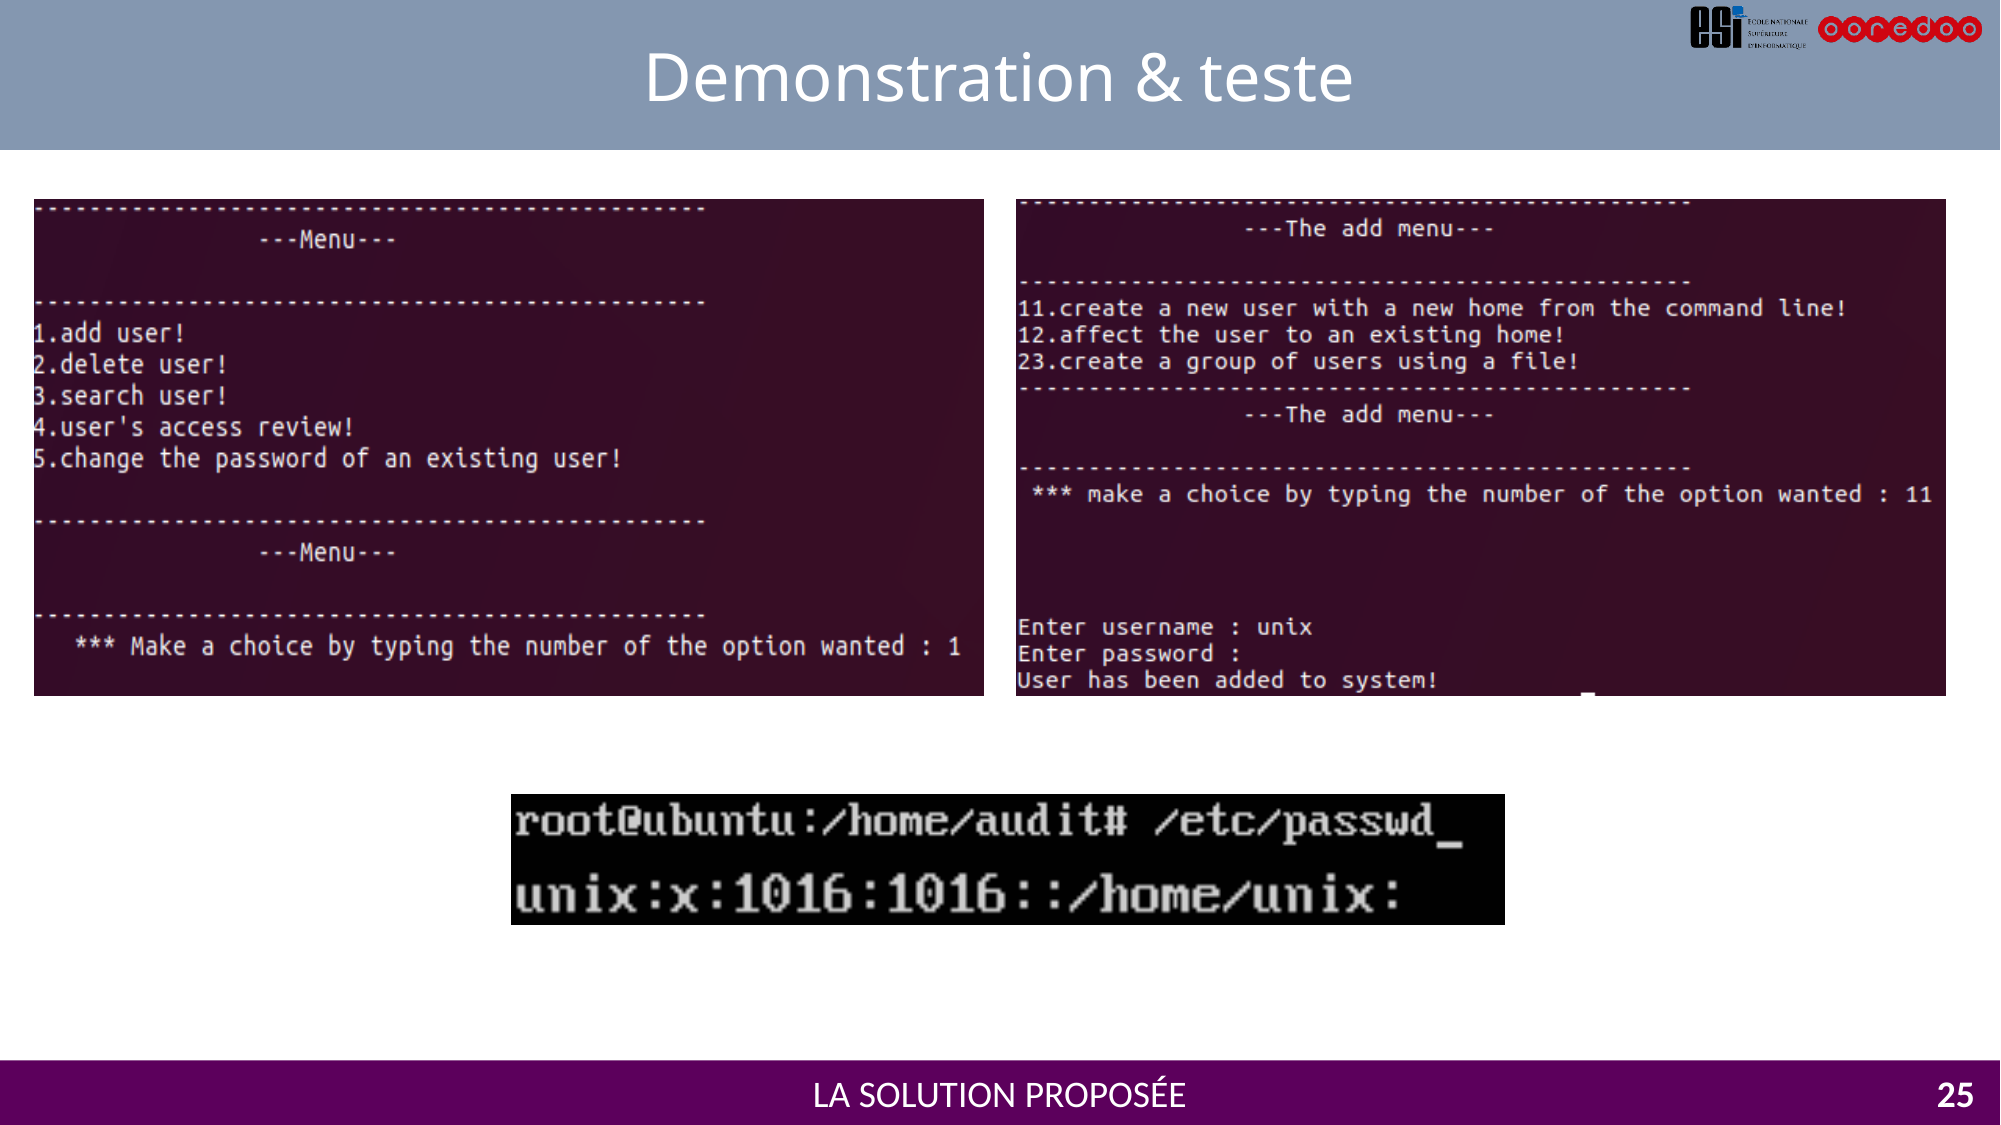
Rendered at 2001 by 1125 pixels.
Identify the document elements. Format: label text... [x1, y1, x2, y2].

picture [1016, 199, 1946, 697]
picture [511, 794, 1505, 925]
text_box Demonstration & teste [0, 0, 2000, 151]
text_box LA SOLUTION PROPOSÉE [1990, 1059, 2000, 1125]
slide_number 25 [1693, 1037, 1990, 1125]
picture [34, 199, 984, 697]
picture [1818, 0, 1982, 84]
text_box LA SOLUTION PROPOSÉE [0, 1059, 1693, 1125]
picture [1689, 5, 1810, 59]
